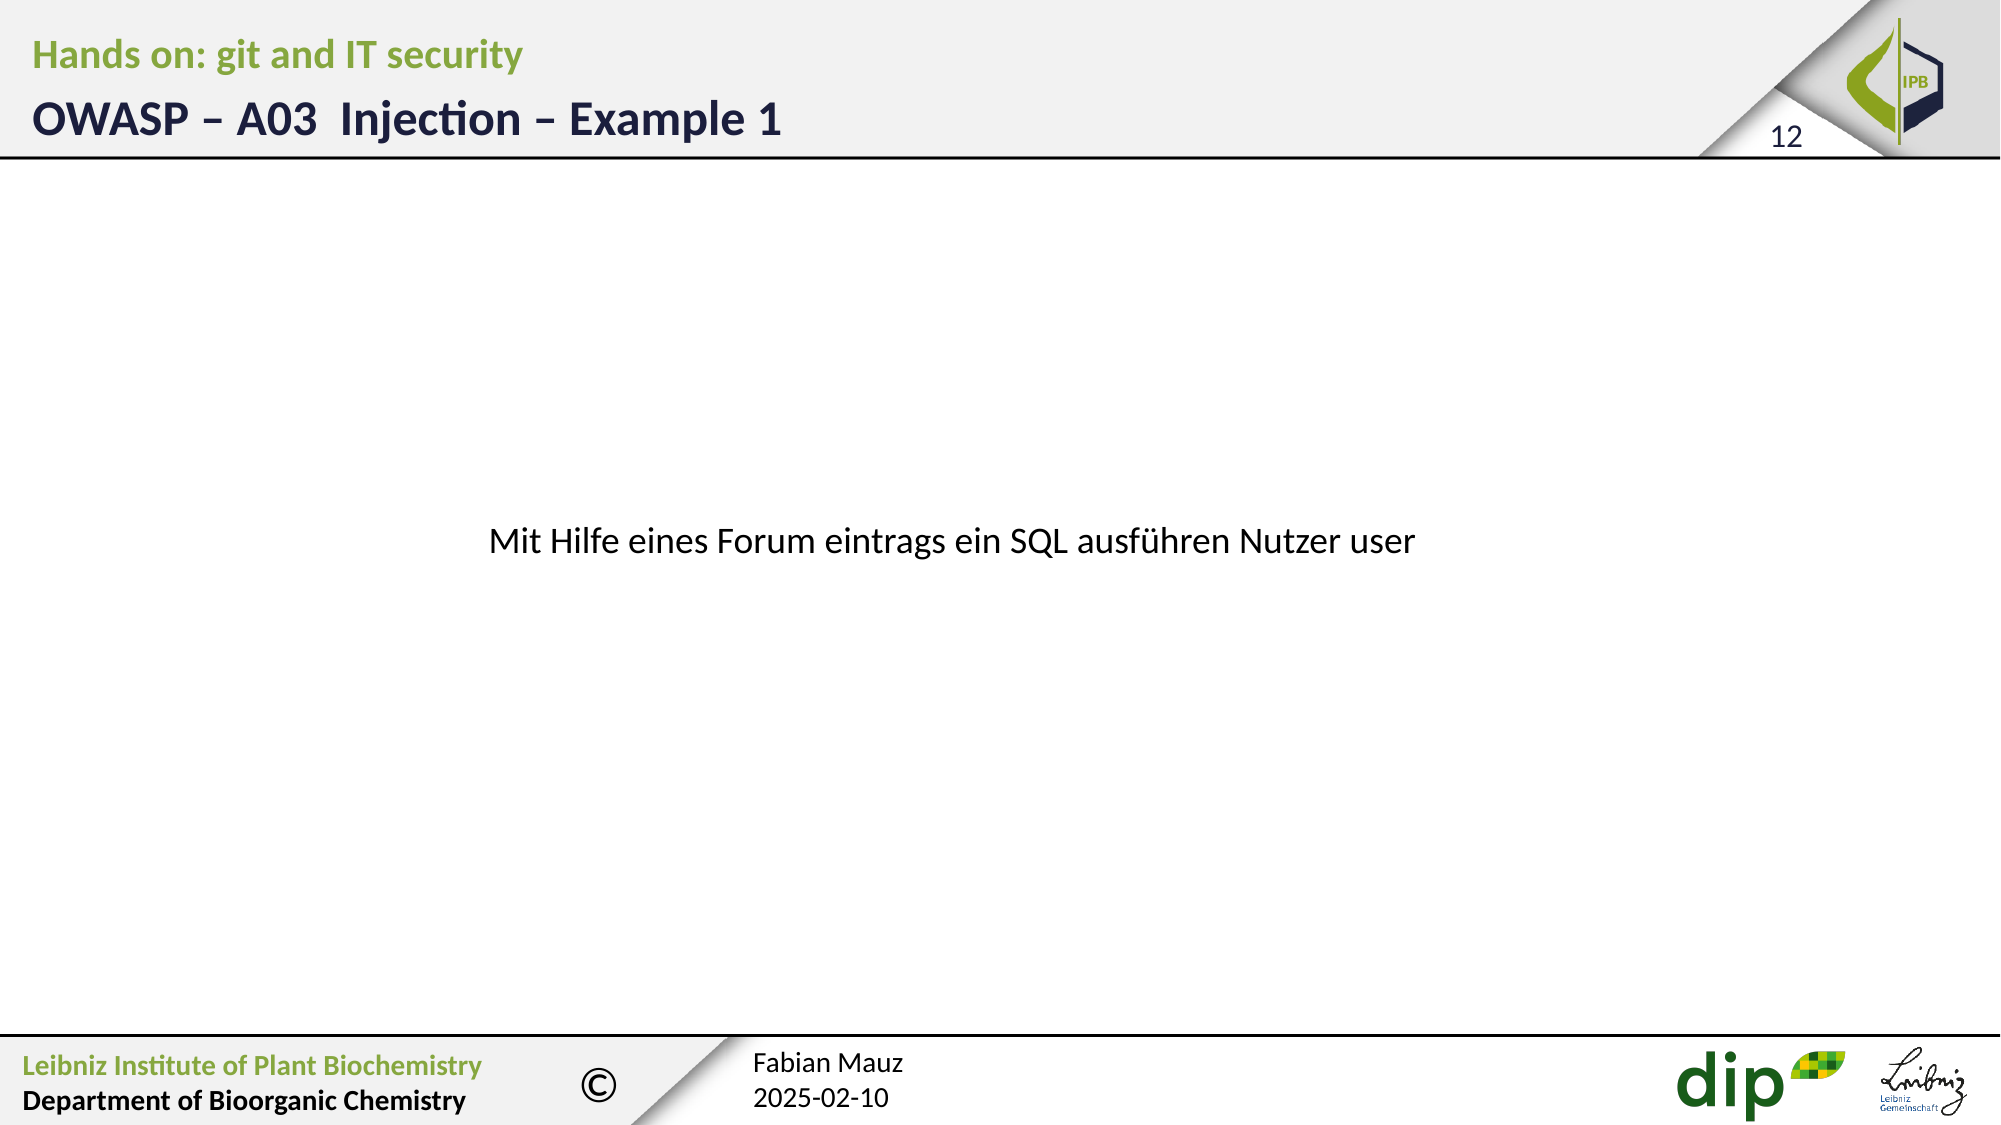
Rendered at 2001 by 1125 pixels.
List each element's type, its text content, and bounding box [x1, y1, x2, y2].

list OWASP – A03 Injection – Example 1 [17, 79, 1223, 149]
text_box Mit Hilfe eines Forum eintrags ein SQL ausführen Nutzer user [473, 508, 1432, 569]
picture [0, 0, 2001, 1125]
list Hands on: git and IT security [17, 19, 1378, 79]
